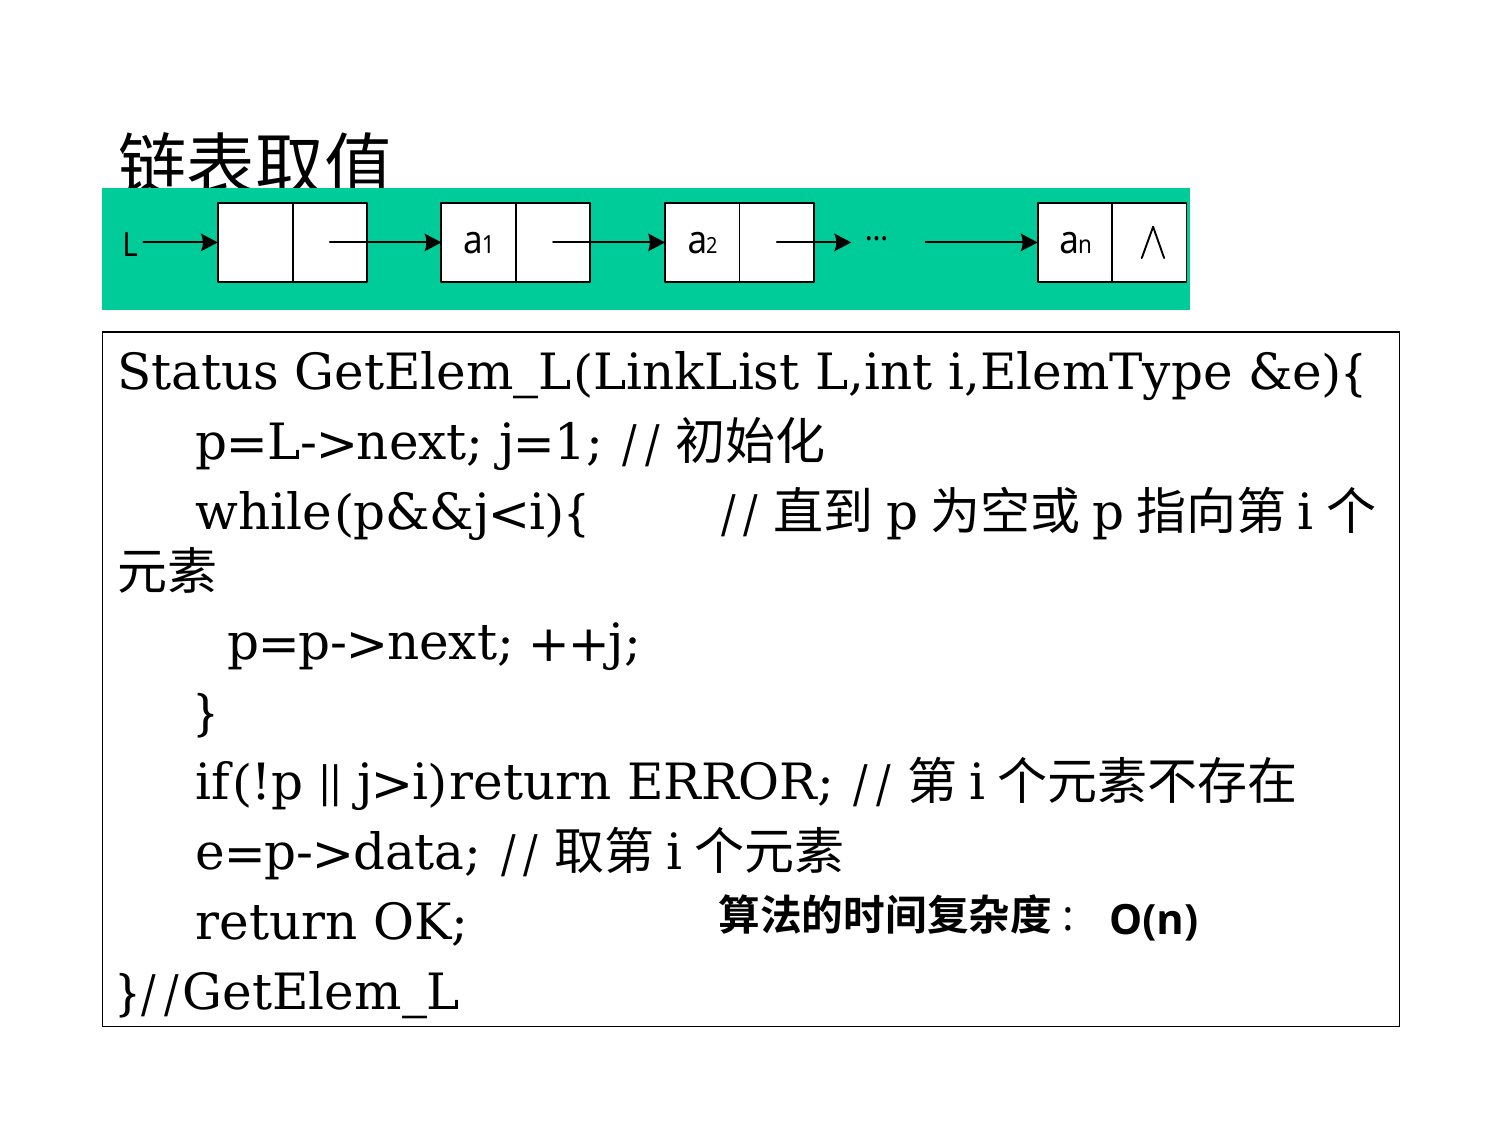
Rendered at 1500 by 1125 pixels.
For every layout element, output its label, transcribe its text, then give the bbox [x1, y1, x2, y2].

text_box O(n) [1094, 885, 1214, 950]
text_box 算法的时间复杂度: [703, 881, 1089, 947]
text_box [102, 187, 1191, 311]
title 链表取值 [103, 59, 1397, 278]
text_box Status GetElem_L(LinkList L,int i,ElemType &e){ p=L->next; j=1; //初始化 while(p&&j<i){ //直到p为空或p指向第i个元素 p=p->next; ++j; } if(!p || j>i)return ERROR; //第i个元素不存在 e=p->data; //取第i个元素 return OK; }//GetElem_L [102, 331, 1400, 1027]
